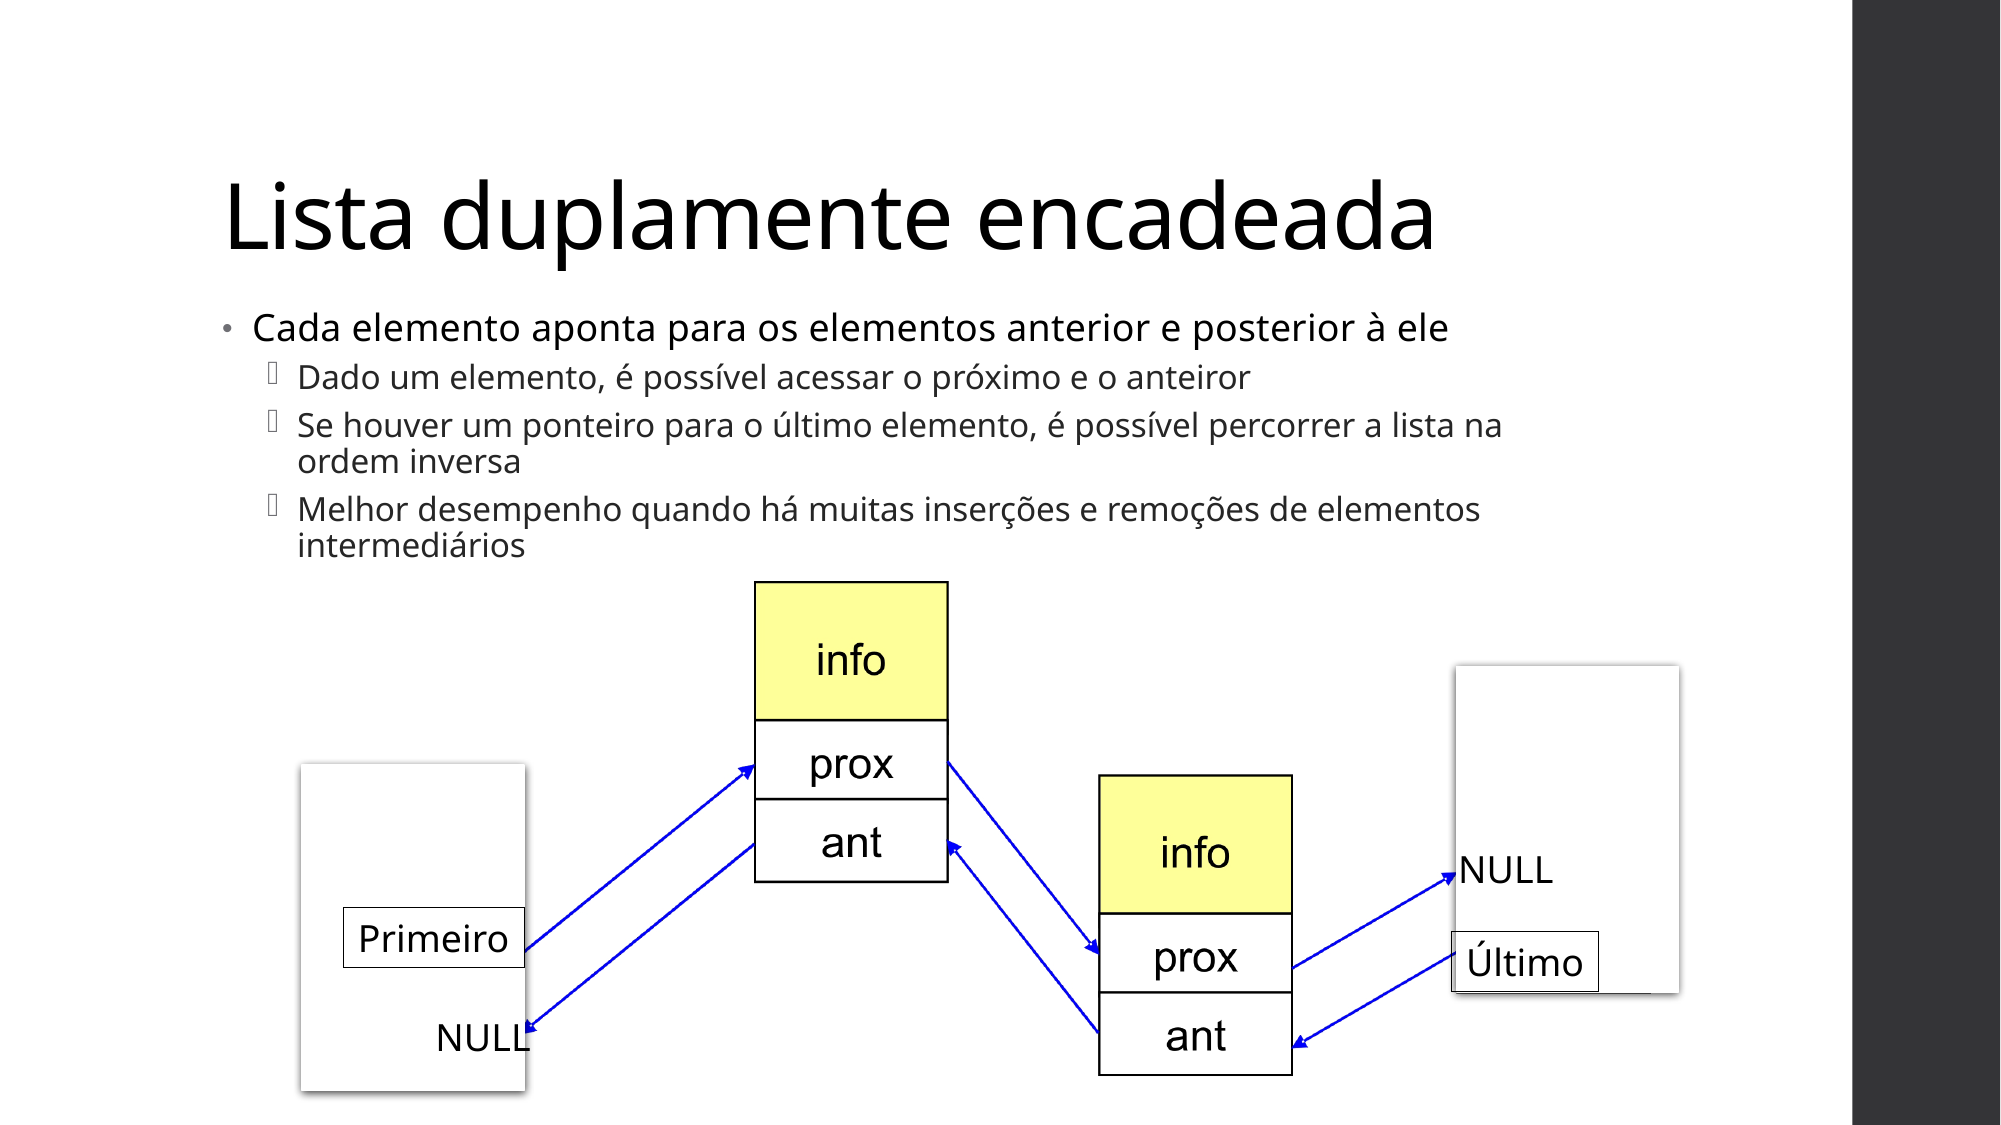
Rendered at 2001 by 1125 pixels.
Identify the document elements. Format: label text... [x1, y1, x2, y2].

list Cada elemento aponta para os elementos anterior e posterior à ele Dado um elemento, é possível acessar o próximo e o anteiror Se houver um ponteiro para o último elemento, é possível percorrer a lista na ordem inversa Melhor desempenho quando há muitas inserções e remoções de elementos intermediários [206, 299, 1617, 1014]
title Lista duplamente encadeada [206, 60, 1797, 278]
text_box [302, 581, 1679, 1091]
